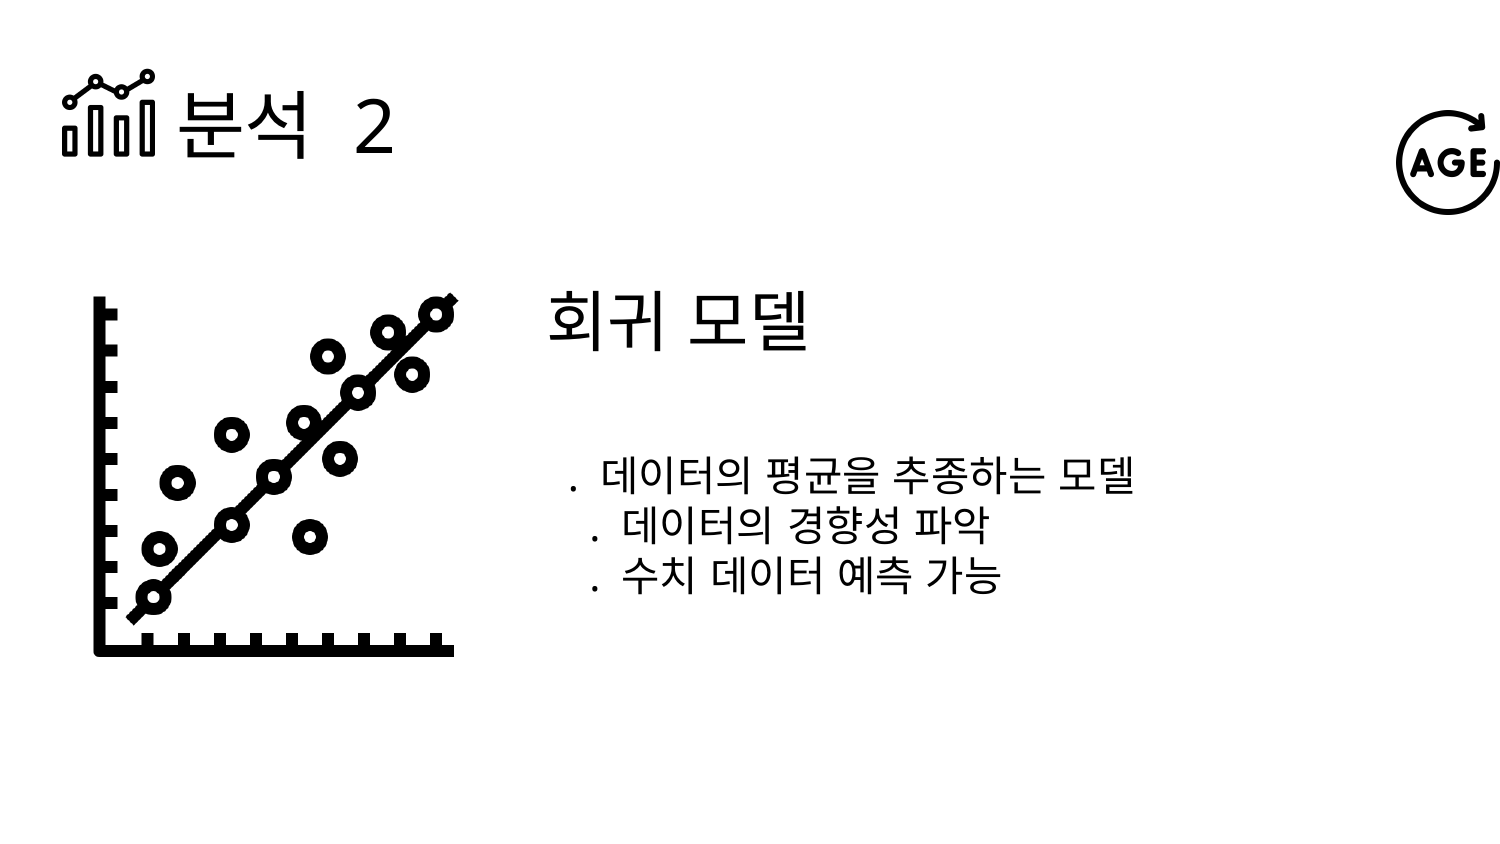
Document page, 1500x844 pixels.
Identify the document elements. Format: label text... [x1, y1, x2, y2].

text_box 회귀 모델 . 데이터의 평균을 추종하는 모델 . 데이터의 경향성 파악 . 수치 데이터 예측 가능 [531, 264, 1500, 615]
picture [62, 65, 156, 159]
text_box 분석 2 [0, 63, 492, 184]
picture [81, 284, 466, 669]
picture [1395, 110, 1500, 216]
